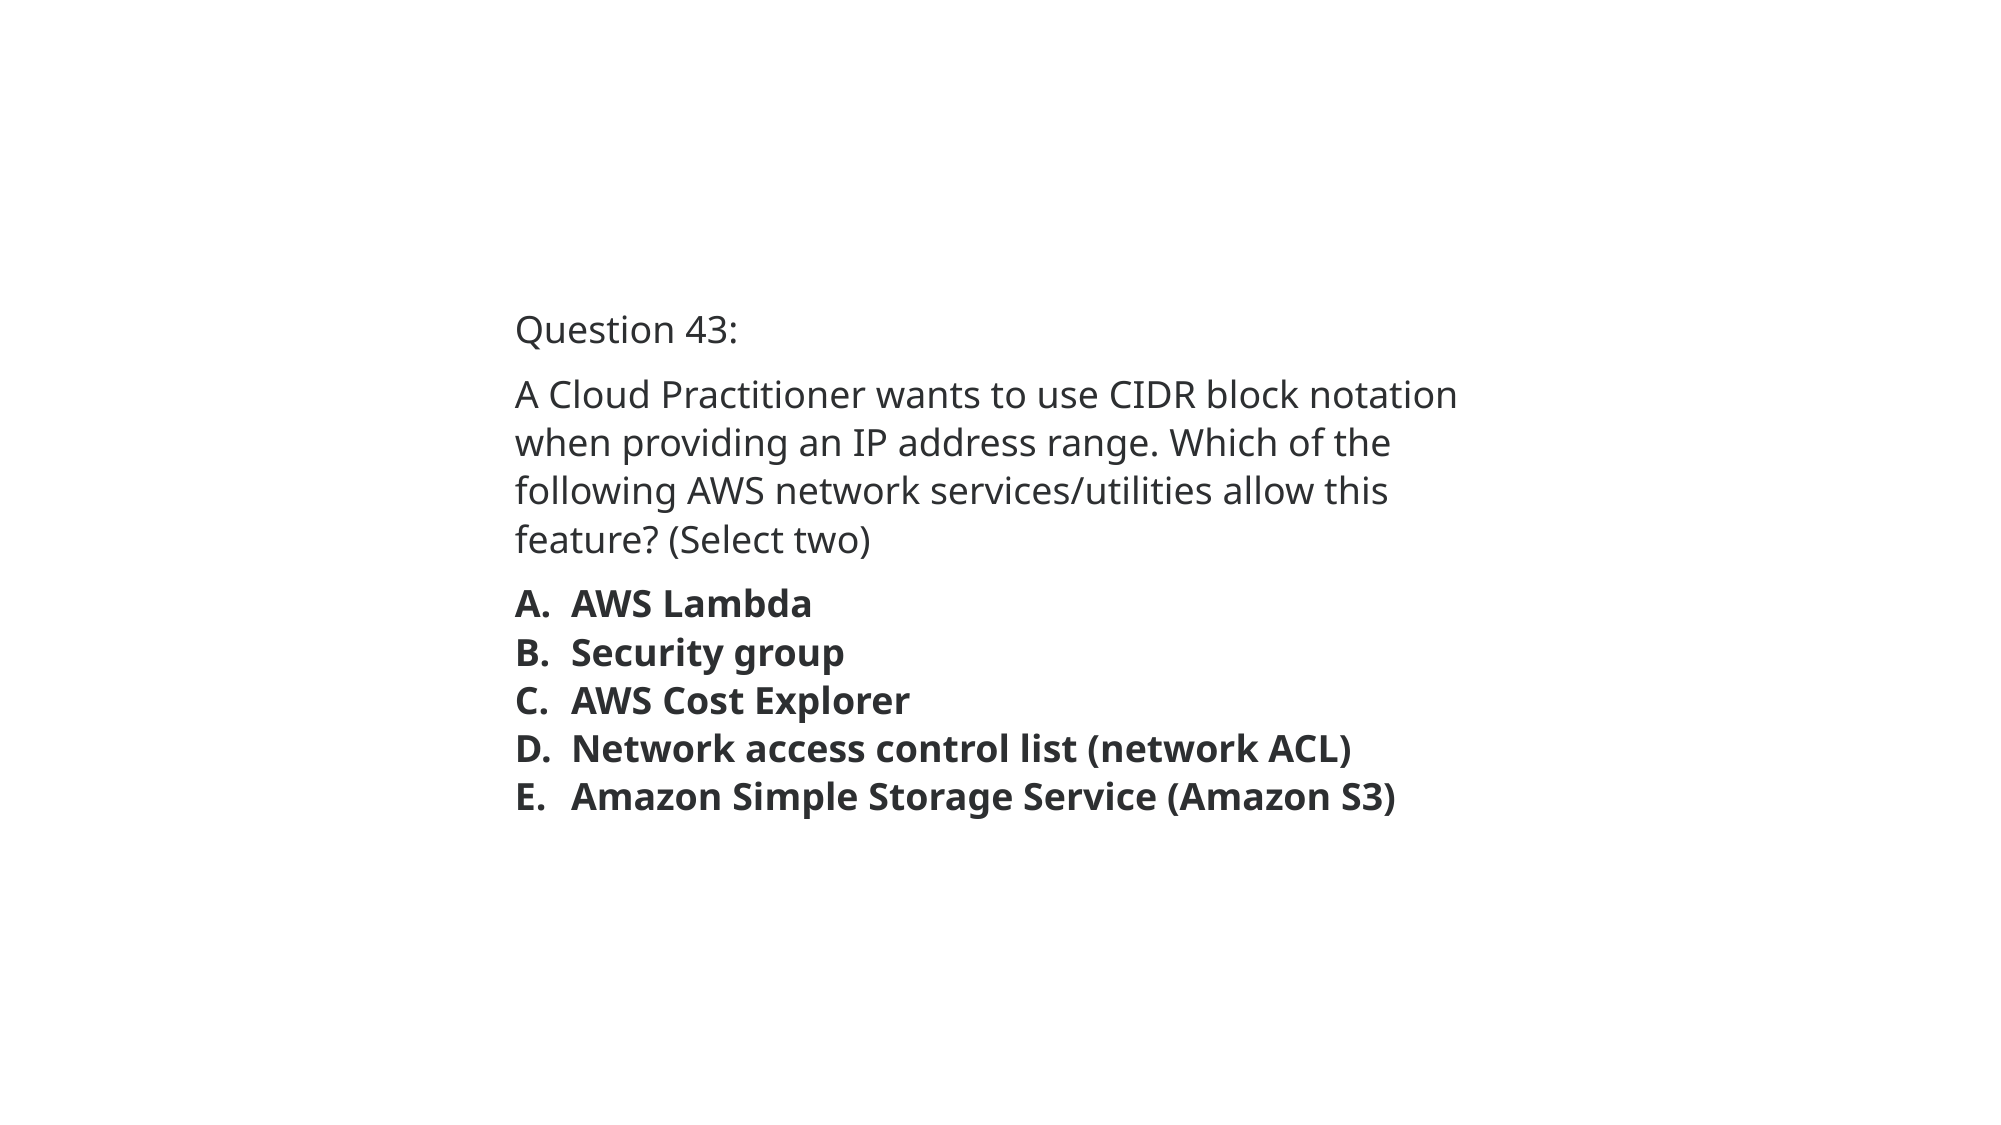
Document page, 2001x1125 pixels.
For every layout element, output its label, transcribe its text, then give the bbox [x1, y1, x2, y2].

text_box Question 43: A Cloud Practitioner wants to use CIDR block notation when providing an IP address range. Which of the following AWS network services/utilities allow this feature? (Select two) AWS Lambda Security group AWS Cost Explorer Network access control list (network ACL) Amazon Simple Storage Service (Amazon S3) [500, 296, 1501, 826]
